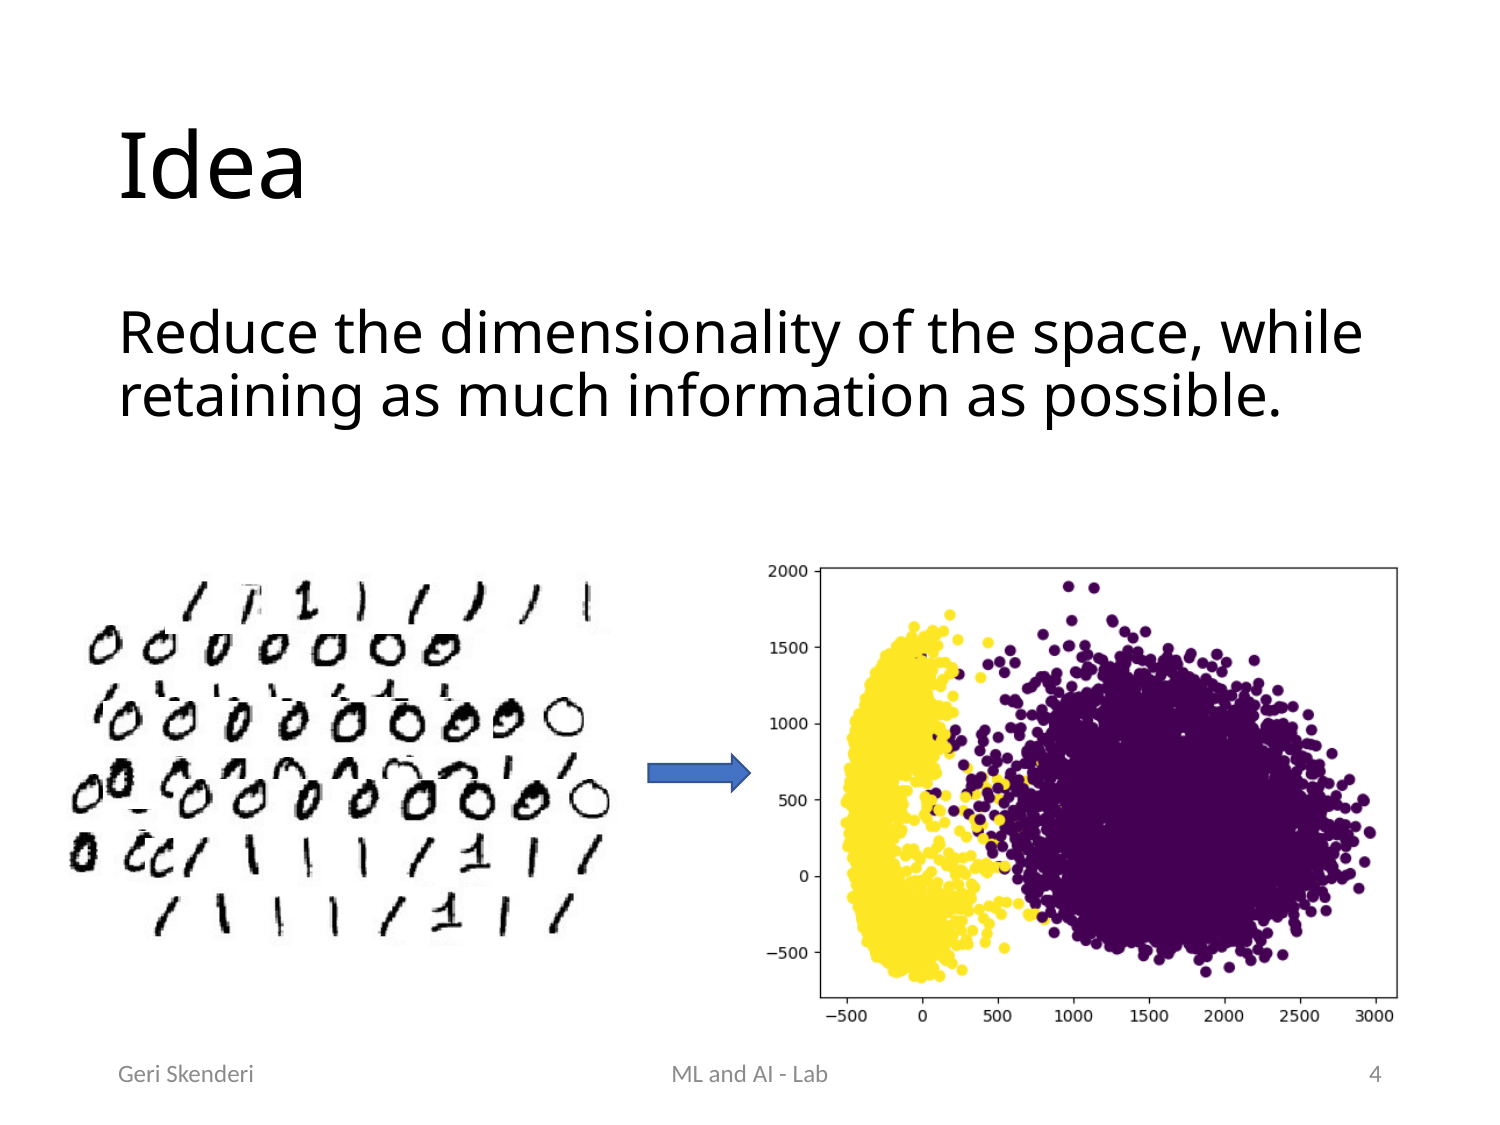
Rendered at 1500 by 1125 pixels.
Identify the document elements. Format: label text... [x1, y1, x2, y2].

title Idea [103, 59, 1397, 278]
text_box [647, 762, 726, 784]
picture [726, 500, 1471, 1059]
slide_number Geri Skenderi [103, 1042, 441, 1103]
footer ML and AI - Lab [496, 1042, 1004, 1103]
slide_number 4 [1059, 1059, 1397, 1103]
list Reduce the dimensionality of the space, while retaining as much information as possible. [103, 295, 1397, 530]
picture [66, 572, 621, 946]
